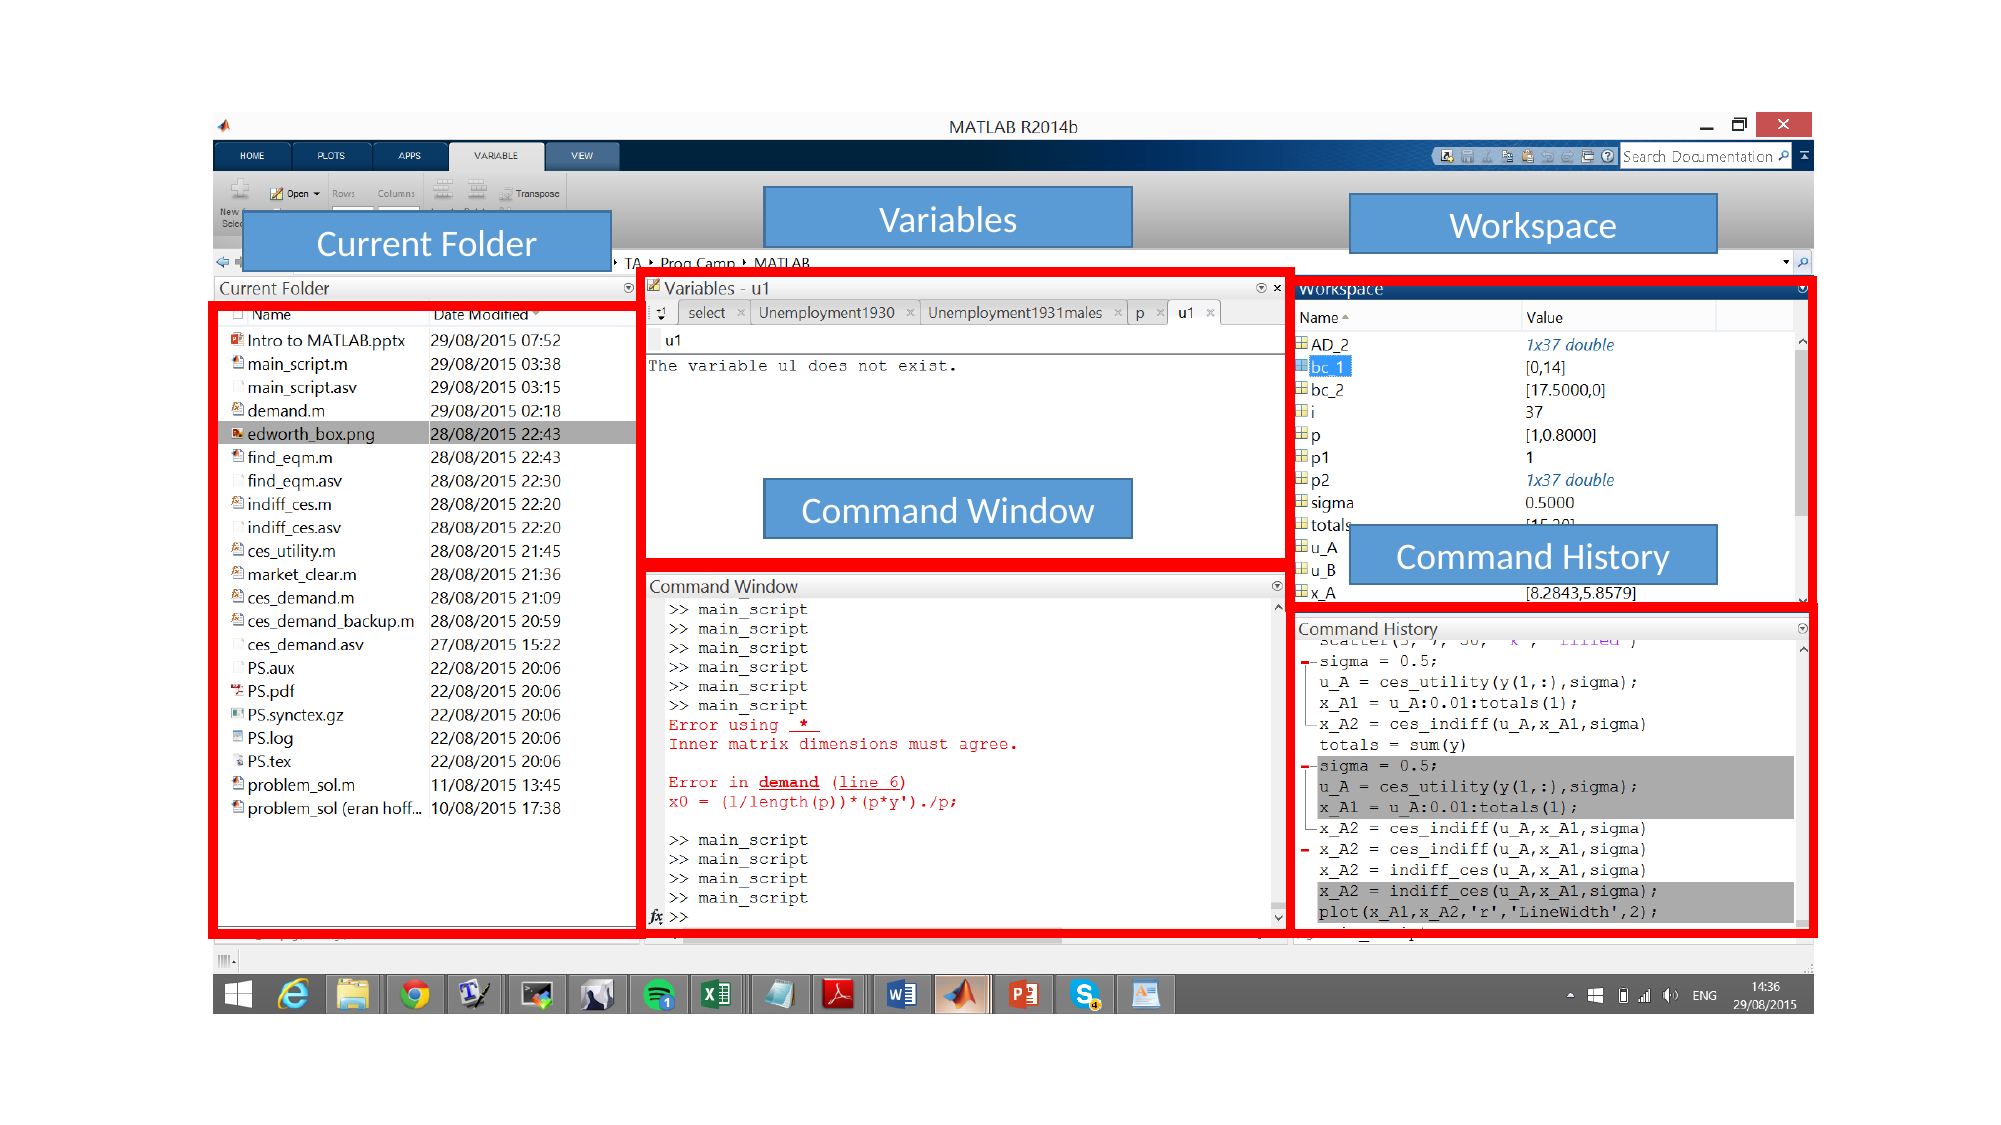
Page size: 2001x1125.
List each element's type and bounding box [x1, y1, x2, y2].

picture [213, 112, 1814, 1014]
